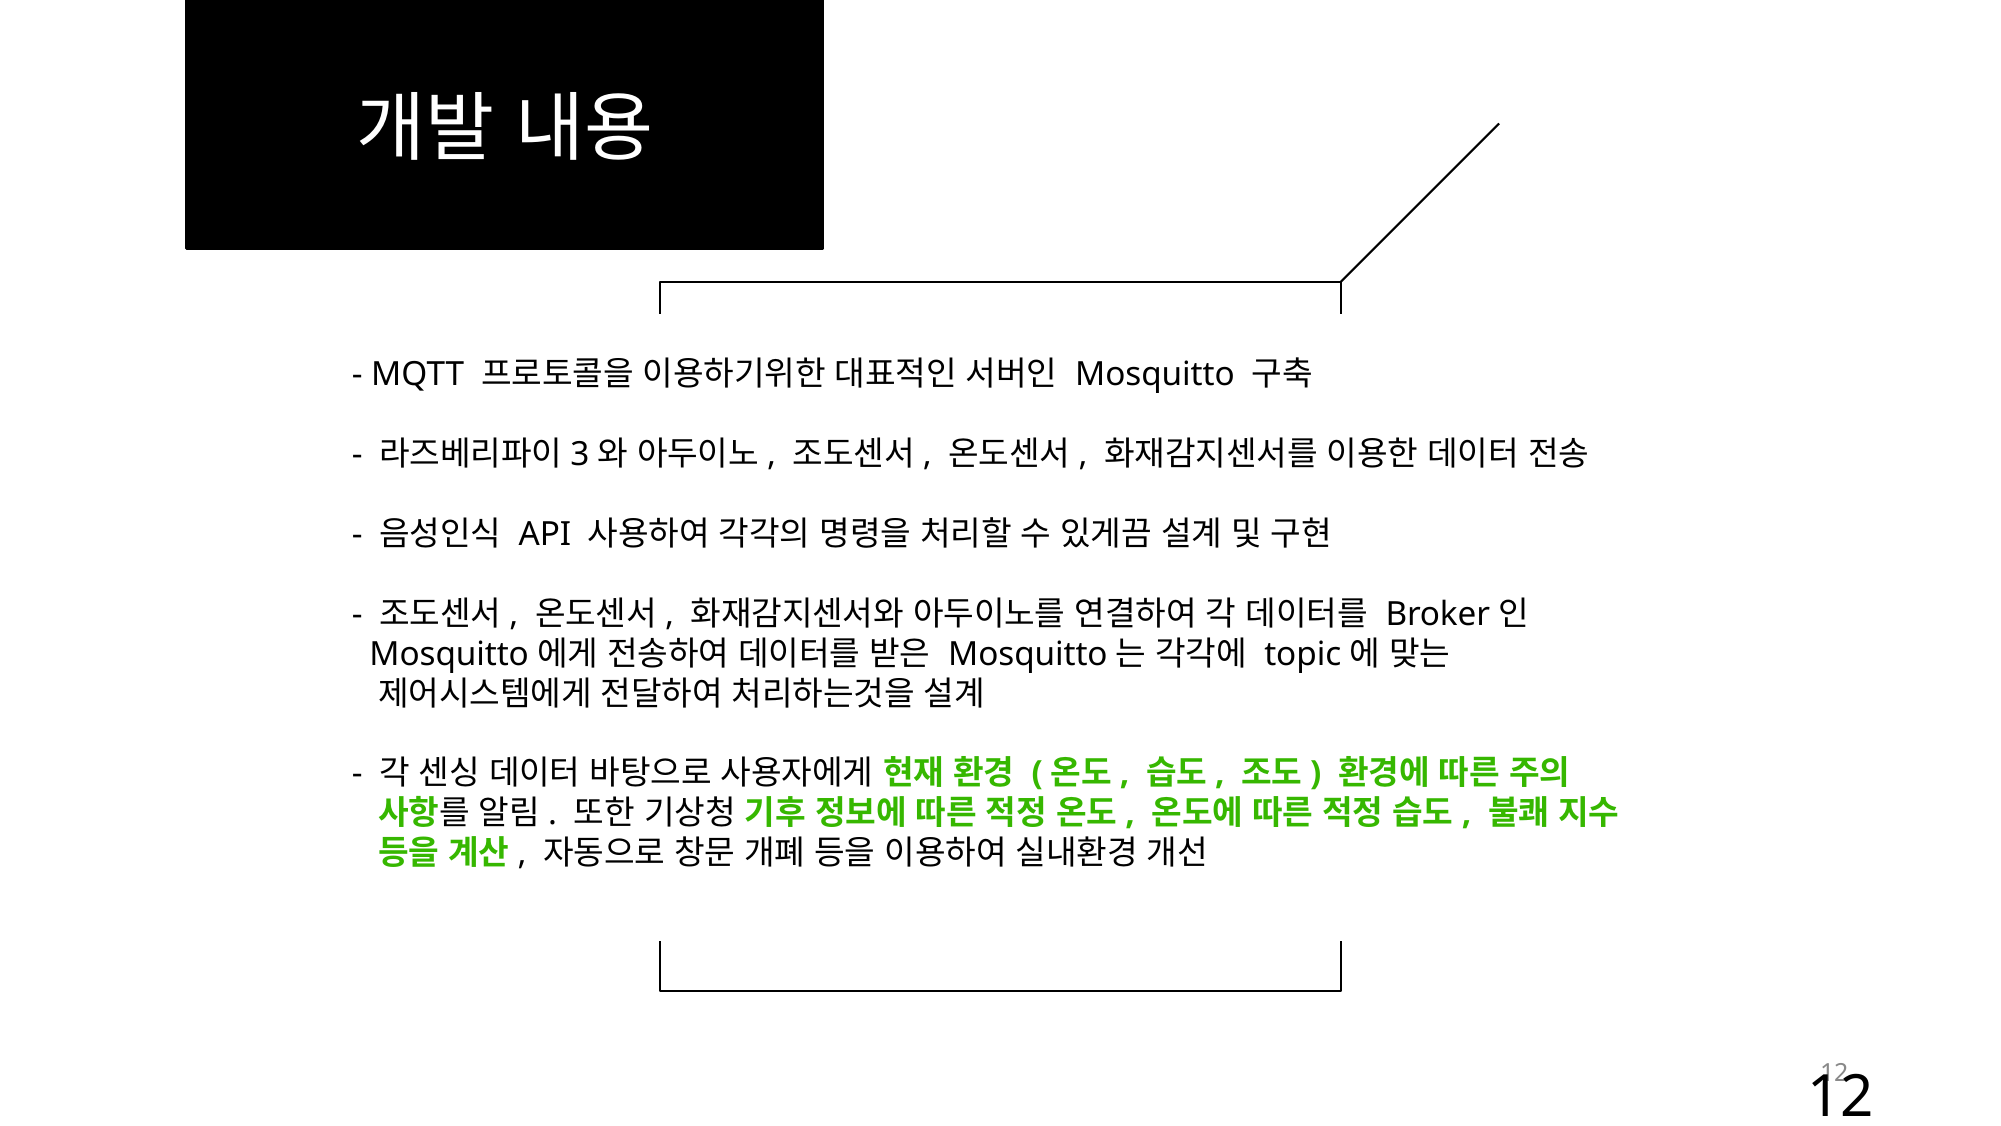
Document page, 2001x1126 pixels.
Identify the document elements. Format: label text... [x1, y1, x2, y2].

text_box [485, 315, 1659, 940]
text_box 12 [1438, 1068, 1889, 1126]
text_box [1340, 122, 1500, 283]
text_box - MQTT 프로토콜을 이용하기위한 대표적인 서버인 Mosquitto 구축 - 라즈베리파이3와 아두이노, 조도센서, 온도센서, 화재감지센서를 이용한 데이터 전송 - 음성인식 API 사용하여 각각의 명령을 처리할 수 있게끔 설계 및 구현 - 조도센서, 온도센서, 화재감지센서와 아두이노를 연결하여 각 데이터를 Broker인 Mosquitto에게 전송하여 데이터를 받은 Mosquitto는 각각에 topic에 맞는 제어시스템에게 전달하여 처리하는것을 설계 - 각 센싱 데이터 바탕으로 사용자에게 현재 환경 (온도, 습도, 조도) 환경에 따른 주의 사항를 알림. 또한 기상청 기후 정보에 따른 적정 온도, 온도에 따른 적정 습도, 불쾌 지수 등을 계산, 자동으로 창문 개폐 등을 이용하여 실내환경 개선 [337, 344, 1644, 879]
text_box 개발 내용 [186, 0, 824, 249]
text_box [660, 281, 1341, 315]
slide_number 12 [1411, 1041, 1865, 1105]
text_box [660, 940, 1341, 992]
